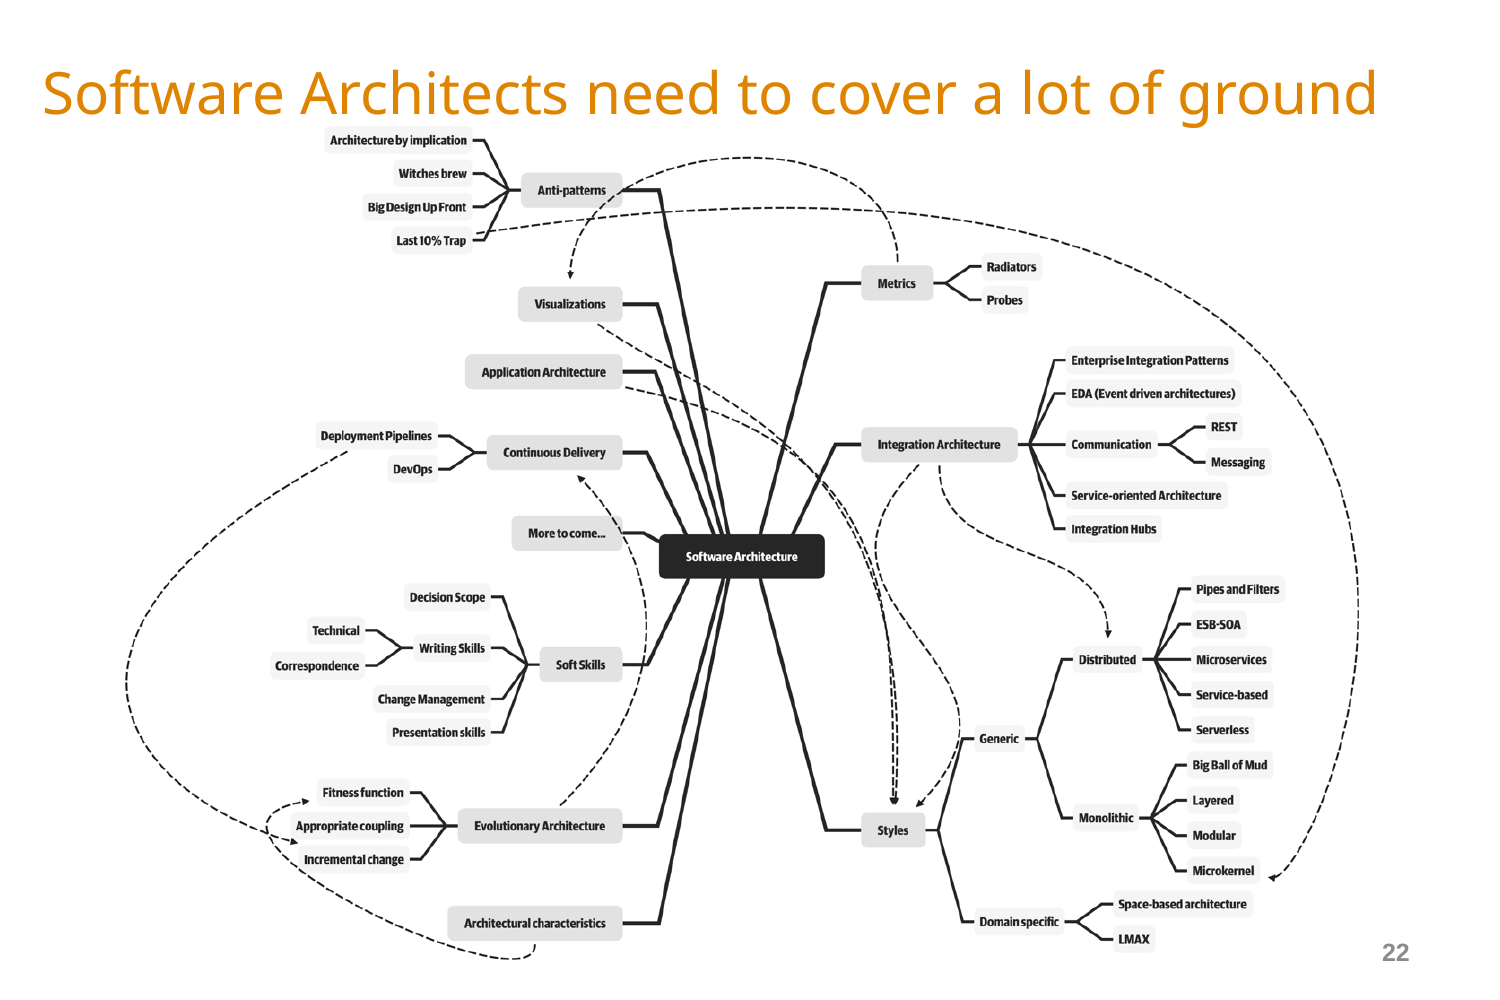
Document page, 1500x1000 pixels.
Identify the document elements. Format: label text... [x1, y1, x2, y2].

slide_number 22 [1074, 926, 1425, 981]
title Software Architects need to cover a lot of ground [27, 40, 1457, 142]
picture [125, 125, 1359, 961]
